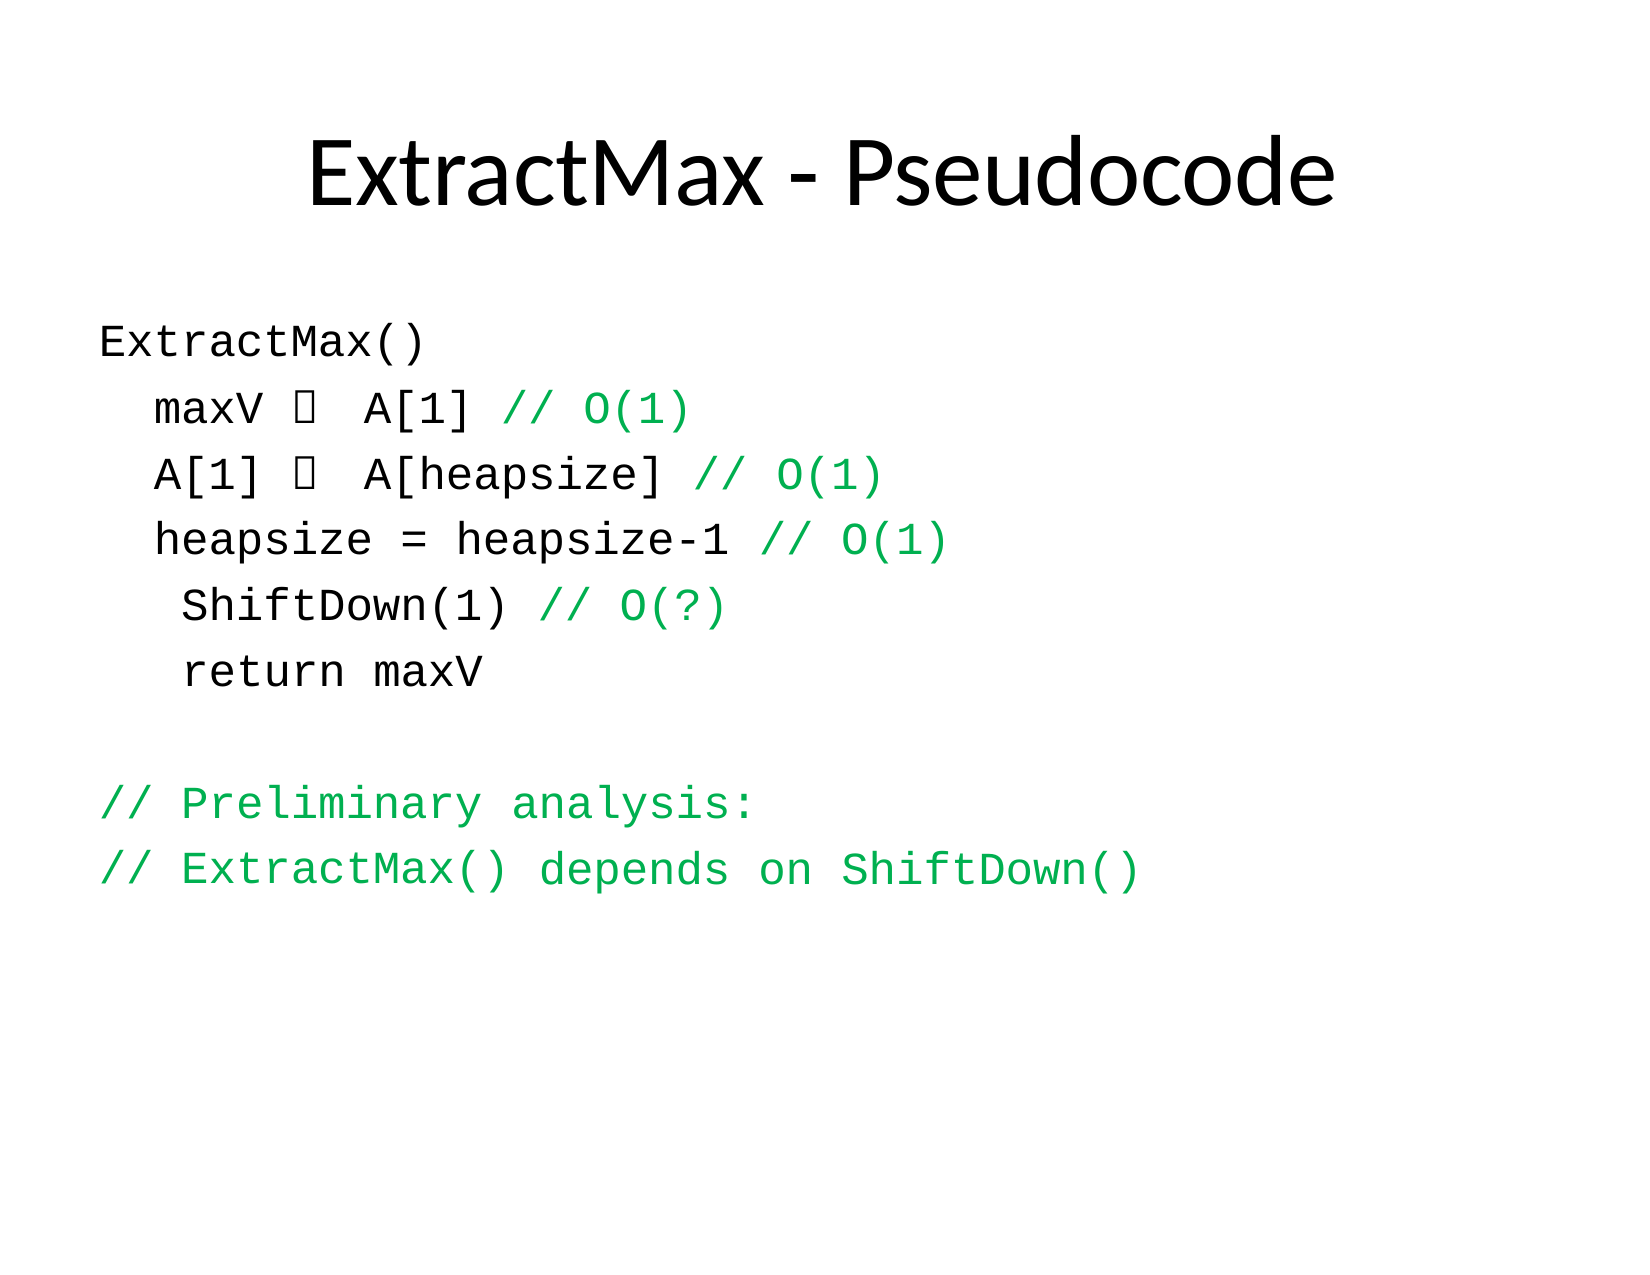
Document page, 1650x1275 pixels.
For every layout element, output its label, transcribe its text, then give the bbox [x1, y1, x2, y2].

text_box ExtractMax() [96, 310, 432, 366]
text_box A[1] // O(1) A[heapsize] // [361, 377, 751, 499]
title ExtractMax ‐ Pseudocode [126, 104, 1524, 318]
text_box maxV  A[1]  [151, 377, 339, 497]
text_box depends on [536, 838, 816, 894]
text_box // O(1) [756, 508, 954, 564]
text_box ShiftDown() [839, 838, 1146, 894]
text_box // Preliminary // ExtractMax() [96, 772, 514, 894]
text_box O(1) [774, 443, 889, 499]
text_box heapsize = heapsize-1 ShiftDown(1) // O(?) return maxV [151, 497, 734, 696]
text_box analysis: [514, 772, 761, 828]
